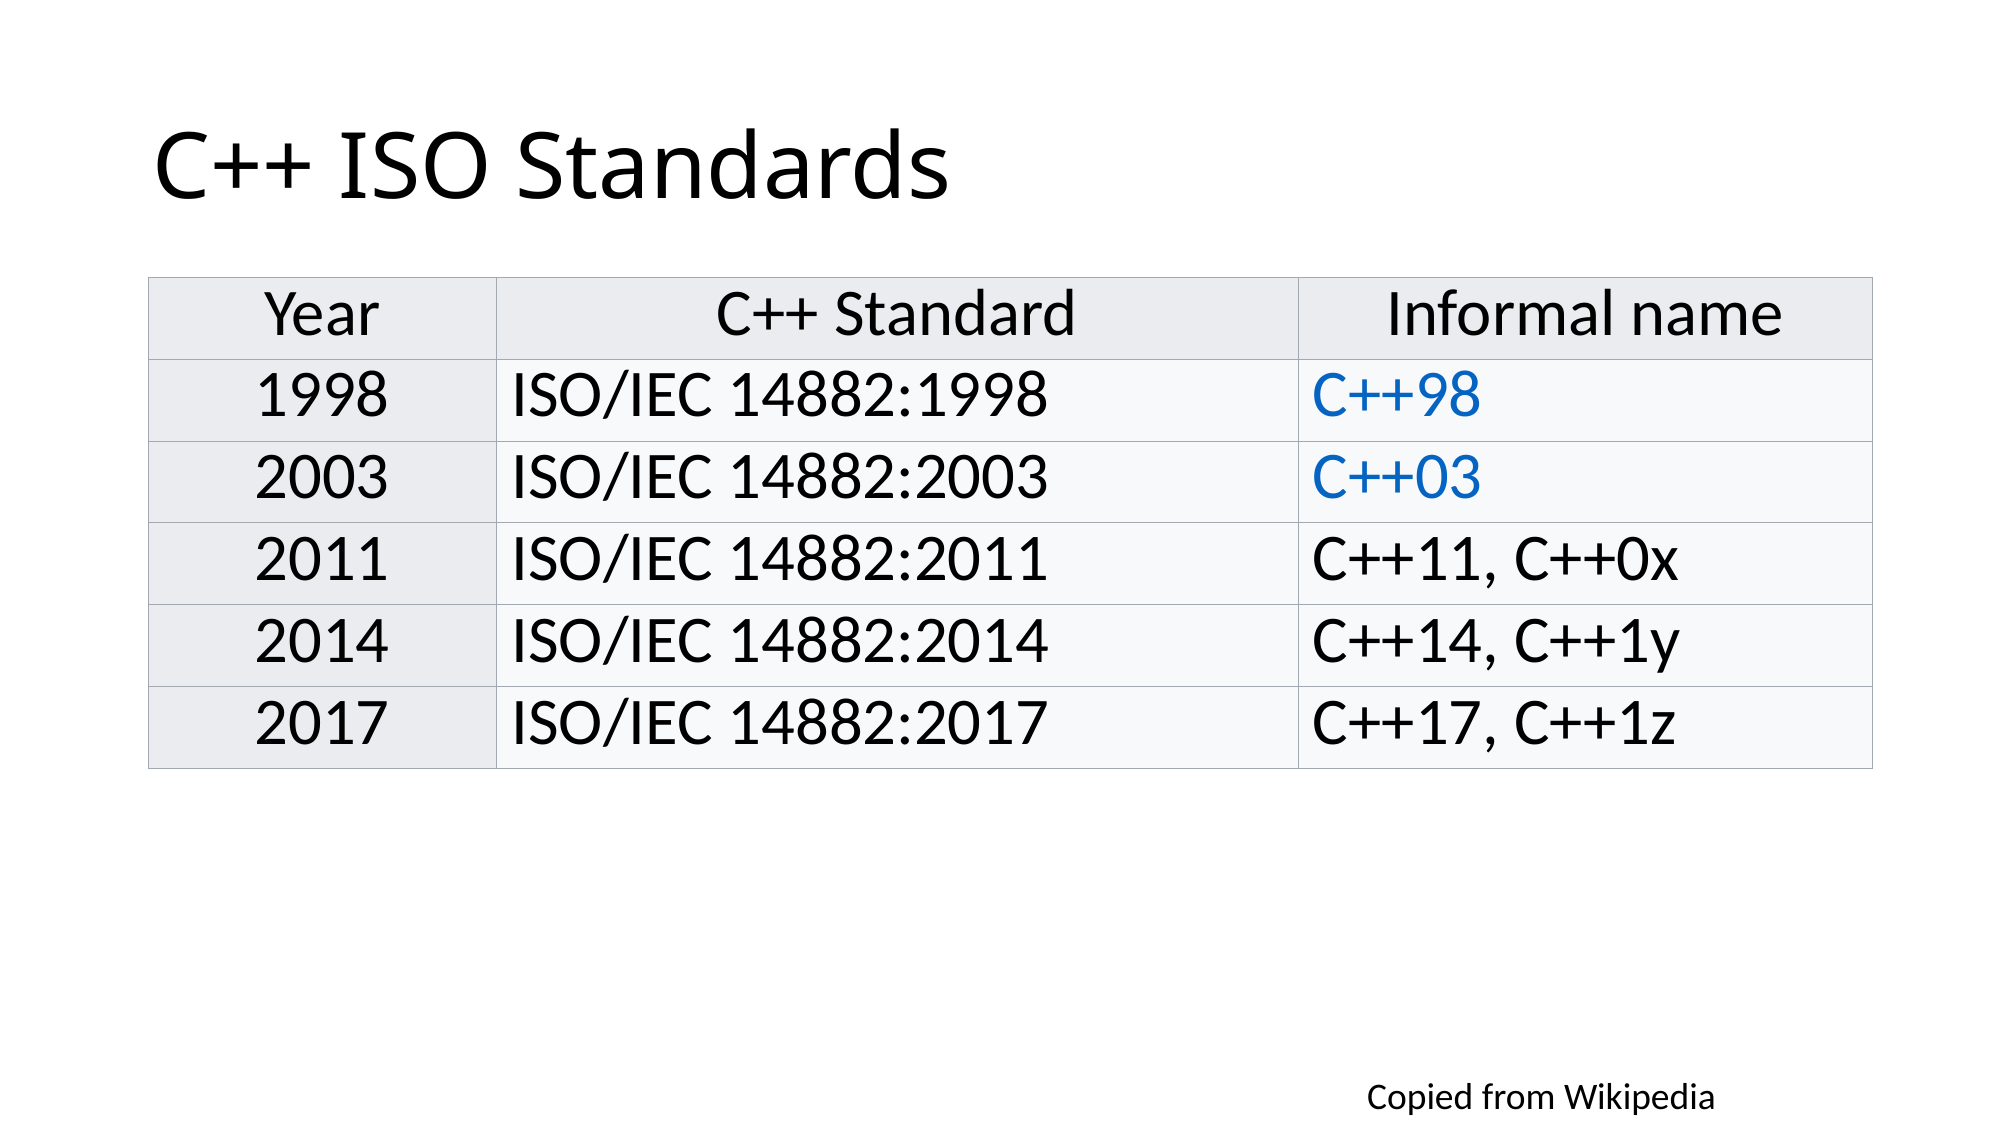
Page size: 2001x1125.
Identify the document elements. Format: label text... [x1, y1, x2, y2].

table_cell C++11, C++0x [1299, 523, 1872, 604]
text_box Copied from Wikipedia [1352, 1064, 1732, 1125]
table_cell 1998 [149, 360, 496, 441]
table_cell ISO/IEC 14882:2011 [497, 523, 1298, 604]
table_cell 2011 [149, 523, 496, 604]
table_header Informal name [1299, 278, 1872, 359]
table_header C++ Standard [497, 278, 1298, 359]
table_cell C++98 [1299, 360, 1872, 441]
table_cell C++14, C++1y [1299, 605, 1872, 686]
table_cell C++17, C++1z [1299, 687, 1872, 768]
table_cell 2003 [149, 442, 496, 522]
table_cell 2014 [149, 605, 496, 686]
table_cell ISO/IEC 14882:2017 [497, 687, 1298, 768]
table_header Year [149, 278, 496, 359]
table_cell 2017 [149, 687, 496, 768]
table_cell ISO/IEC 14882:1998 [497, 360, 1298, 441]
table_cell ISO/IEC 14882:2014 [497, 605, 1298, 686]
table_cell C++03 [1299, 442, 1872, 522]
table_cell ISO/IEC 14882:2003 [497, 442, 1298, 522]
title C++ ISO Standards [137, 59, 1863, 278]
